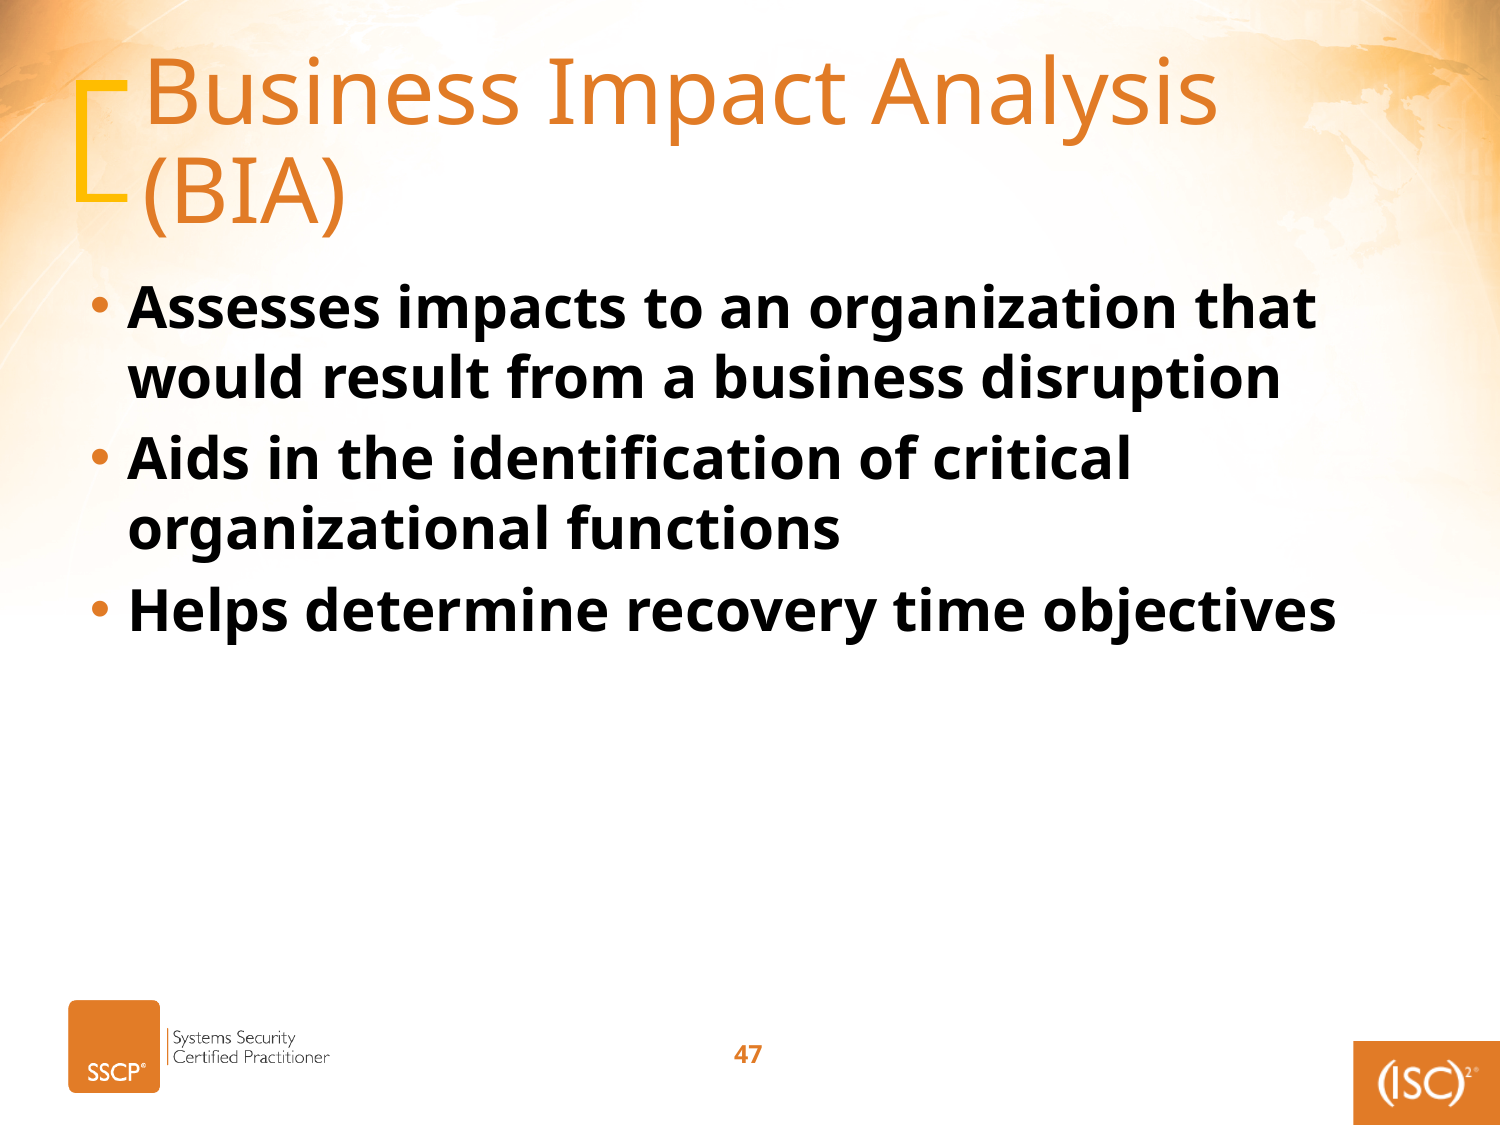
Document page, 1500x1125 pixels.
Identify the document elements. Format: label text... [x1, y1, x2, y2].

picture [60, 993, 417, 1100]
list Assesses impacts to an organization that would result from a business disruption Aids in the identification of critical organizational functions Helps determine recovery time objectives [75, 262, 1425, 967]
title Business Impact Analysis (BIA) [127, 75, 1443, 213]
picture [0, 0, 1500, 615]
